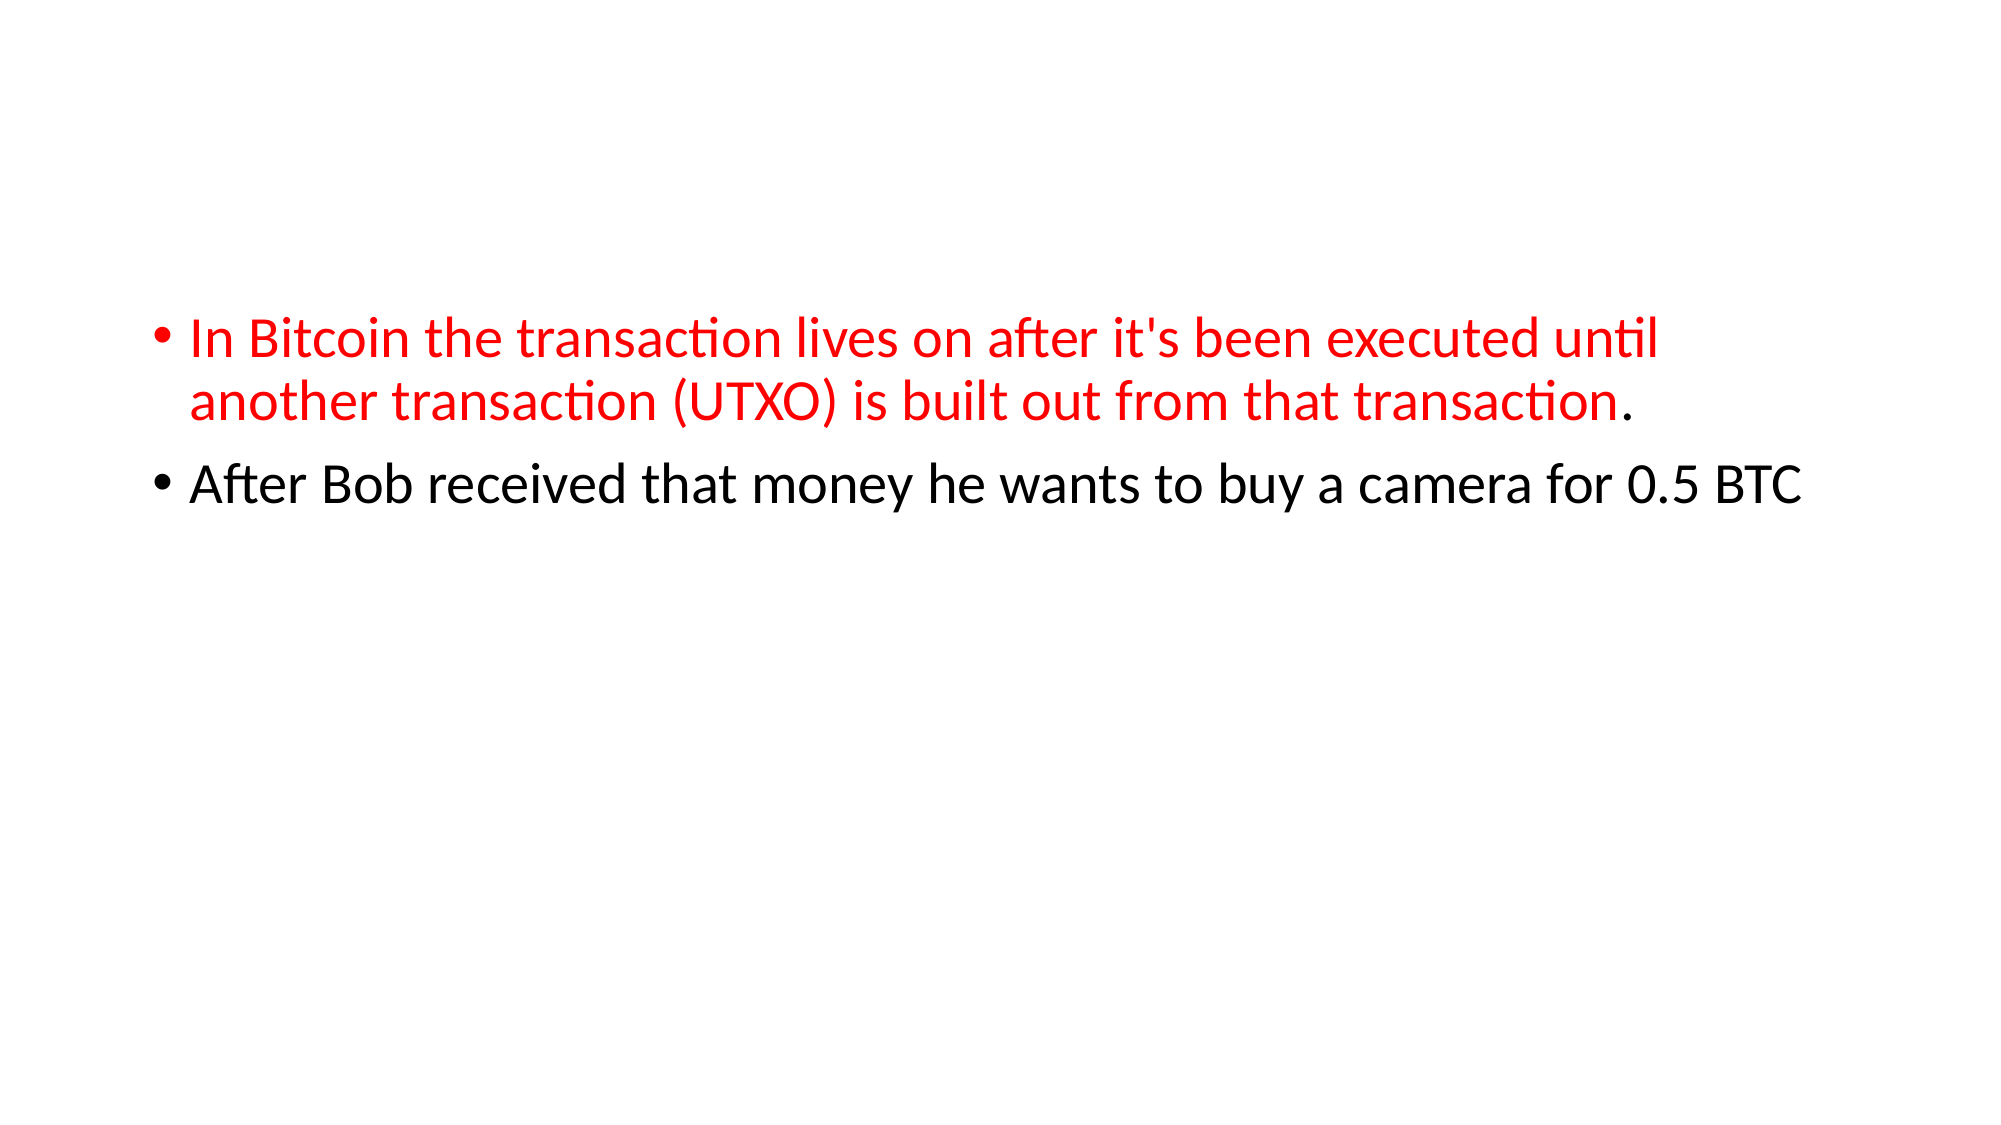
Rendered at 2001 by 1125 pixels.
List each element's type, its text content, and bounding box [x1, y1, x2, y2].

list In Bitcoin the transaction lives on after it's been executed until another transaction (UTXO) is built out from that transaction. After Bob received that money he wants to buy a camera for 0.5 BTC [137, 299, 1863, 1014]
